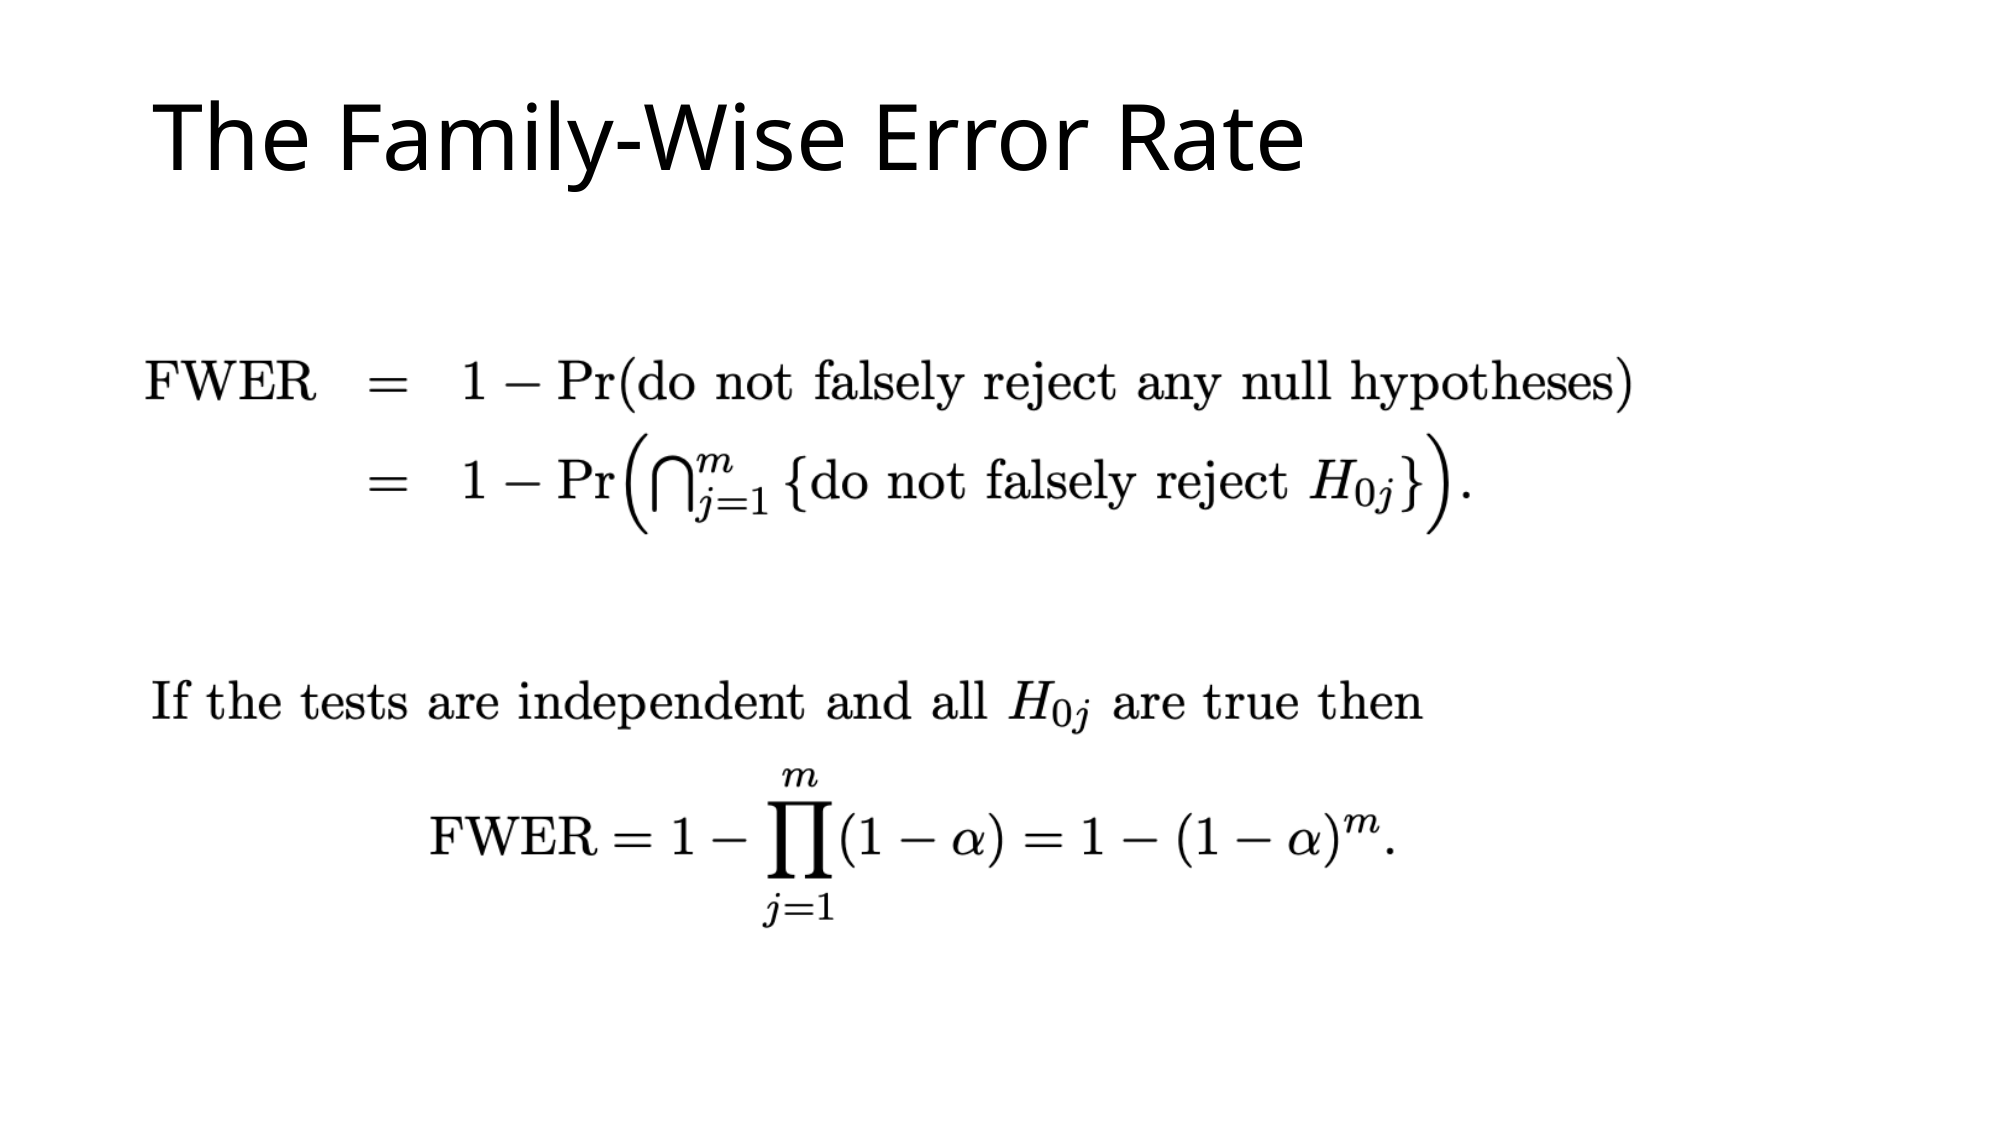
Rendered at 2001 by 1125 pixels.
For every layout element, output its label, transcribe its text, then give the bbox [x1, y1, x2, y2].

picture [137, 346, 1639, 543]
picture [137, 668, 1443, 950]
title The Family-Wise Error Rate [137, 59, 1863, 221]
